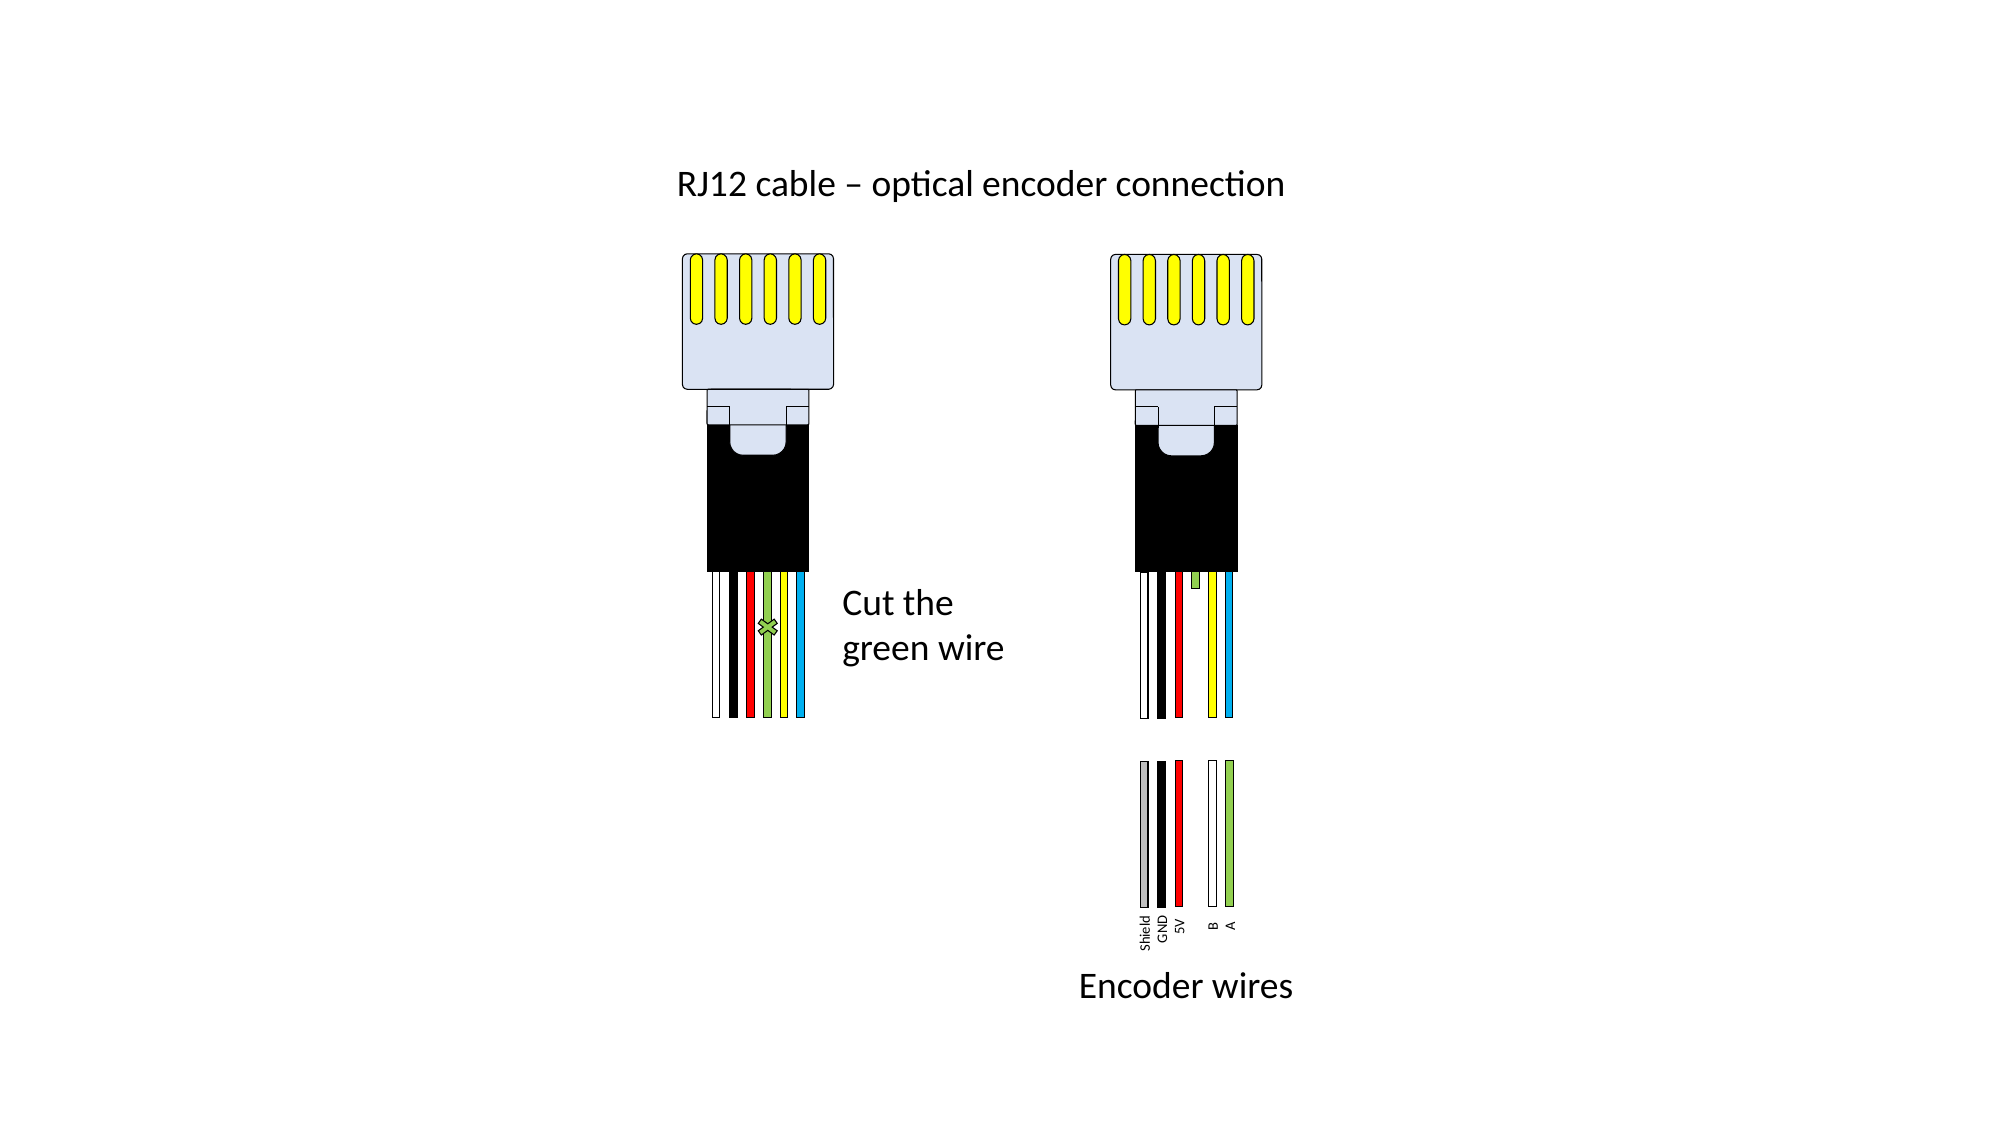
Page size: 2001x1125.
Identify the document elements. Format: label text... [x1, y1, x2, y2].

text_box [746, 570, 755, 718]
text_box [1240, 253, 1256, 326]
text_box [787, 252, 803, 326]
text_box B [1195, 915, 1229, 938]
text_box [711, 571, 721, 719]
text_box [728, 426, 788, 457]
text_box [1134, 426, 1238, 573]
text_box [1157, 571, 1166, 720]
text_box [1139, 760, 1149, 896]
text_box [1134, 388, 1239, 427]
text_box [1166, 253, 1182, 326]
text_box A [1229, 915, 1246, 938]
text_box [812, 252, 827, 326]
text_box [729, 571, 738, 719]
text_box [681, 252, 835, 391]
text_box [756, 617, 779, 637]
text_box [1191, 253, 1206, 326]
text_box [713, 252, 729, 326]
text_box [1117, 253, 1132, 326]
text_box RJ12 cable – optical encoder connection [603, 151, 1360, 212]
text_box [1191, 571, 1200, 589]
text_box Encoder wires [1039, 953, 1333, 1014]
text_box [1174, 760, 1184, 900]
text_box [1174, 571, 1184, 719]
text_box [763, 570, 772, 621]
text_box [1109, 253, 1263, 391]
text_box [1224, 571, 1234, 719]
text_box 5V [1178, 900, 1195, 953]
text_box [779, 570, 789, 718]
text_box [1157, 760, 1166, 896]
text_box GND [1145, 896, 1178, 962]
text_box [706, 426, 810, 572]
text_box [738, 252, 753, 326]
text_box [763, 633, 772, 718]
text_box [706, 388, 810, 426]
text_box [1225, 760, 1234, 908]
text_box [689, 252, 704, 326]
text_box [705, 407, 729, 426]
text_box Cut the green wire [827, 571, 1043, 676]
text_box [796, 570, 805, 718]
text_box [1208, 760, 1217, 908]
text_box [1156, 427, 1216, 457]
text_box [1208, 571, 1217, 719]
text_box Shield [1127, 896, 1161, 972]
text_box [1215, 253, 1231, 326]
text_box [763, 252, 778, 326]
text_box [1139, 571, 1149, 720]
text_box [1142, 253, 1157, 326]
